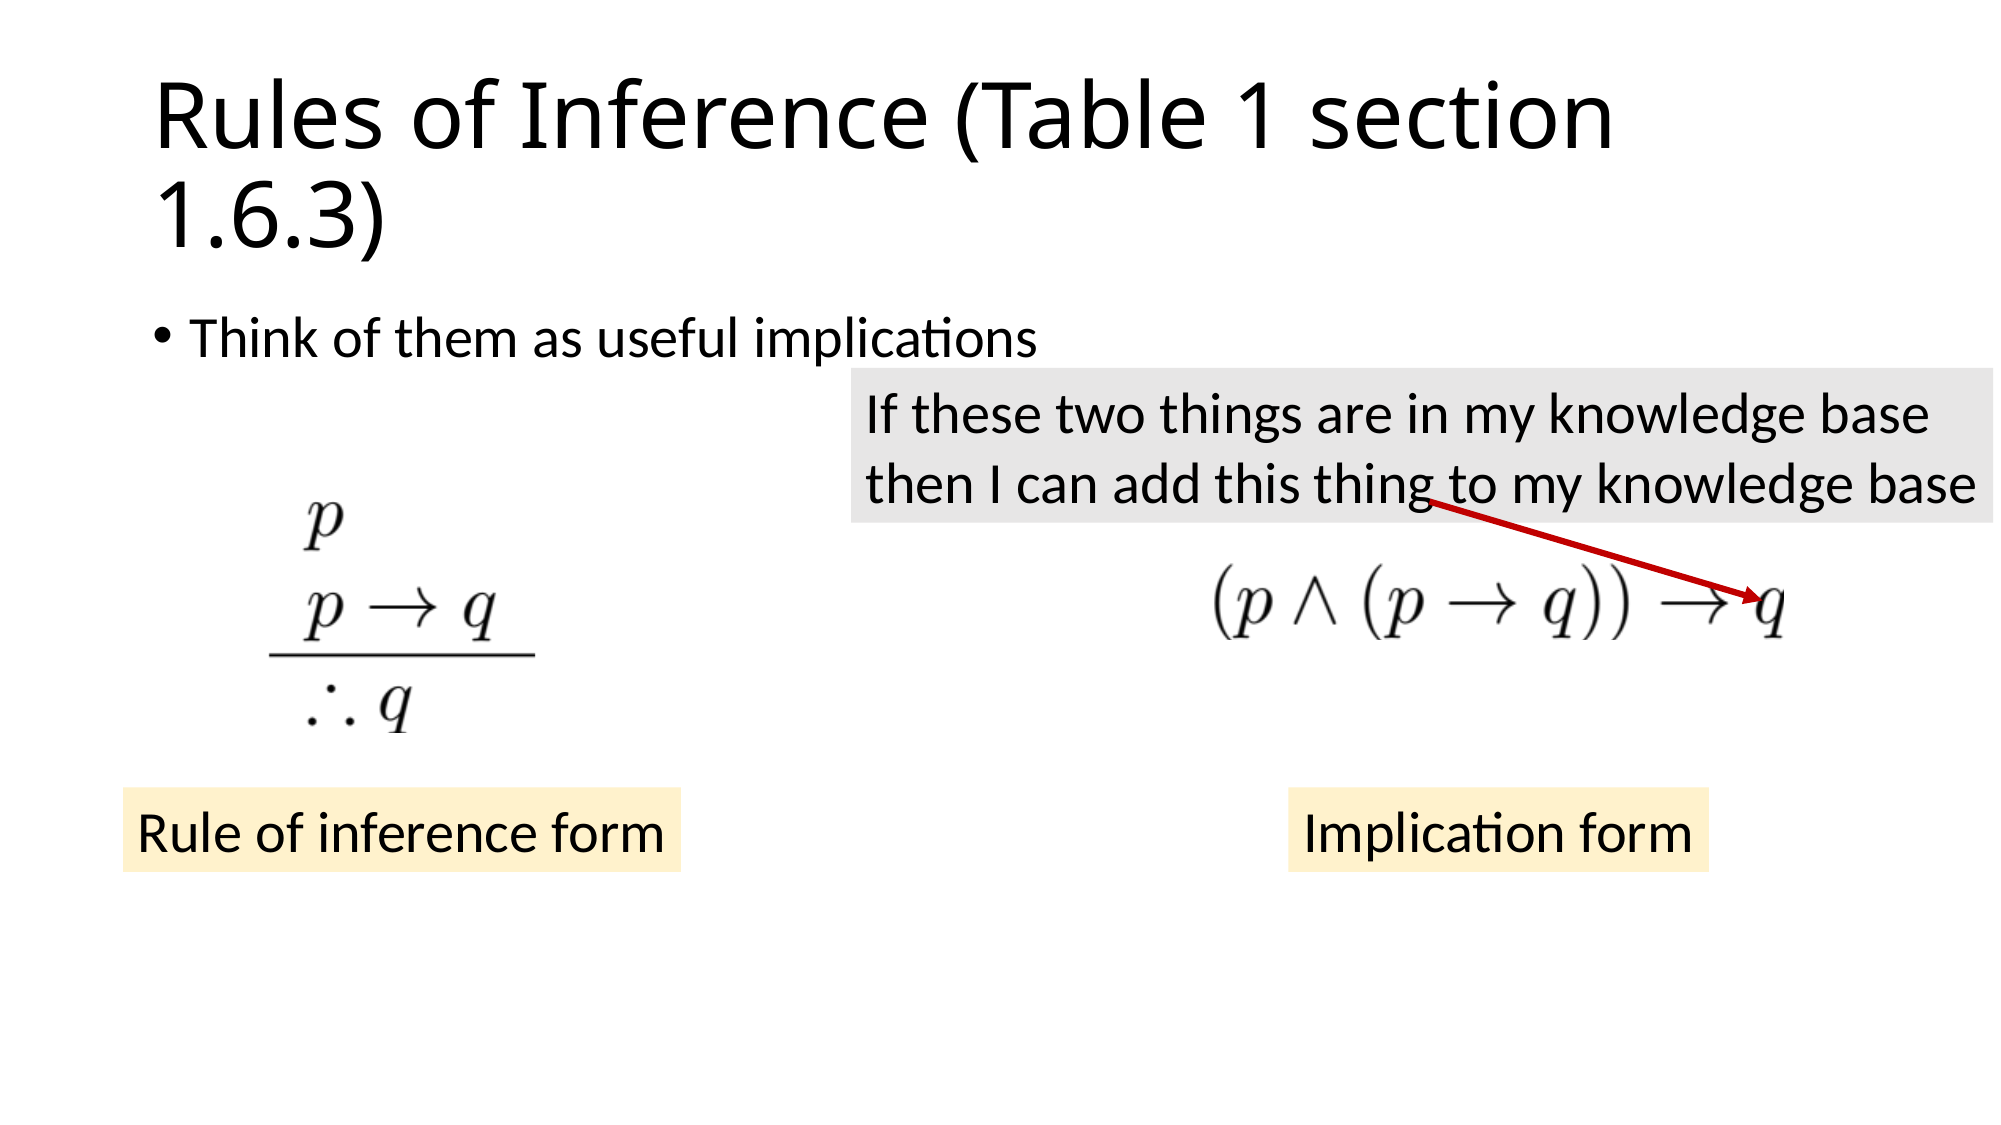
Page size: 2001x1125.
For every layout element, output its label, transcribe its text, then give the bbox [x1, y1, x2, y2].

picture [1213, 562, 1784, 640]
text_box Rule of inference form [123, 787, 681, 872]
text_box If these two things are in my knowledge base then I can add this thing to my knowledge base [851, 367, 1994, 523]
title Rules of Inference (Table 1 section 1.6.3) [137, 59, 1863, 278]
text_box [1429, 501, 1763, 601]
text_box Implication form [1288, 787, 1709, 872]
list Think of them as useful implications [137, 299, 1863, 1014]
picture [268, 501, 536, 733]
